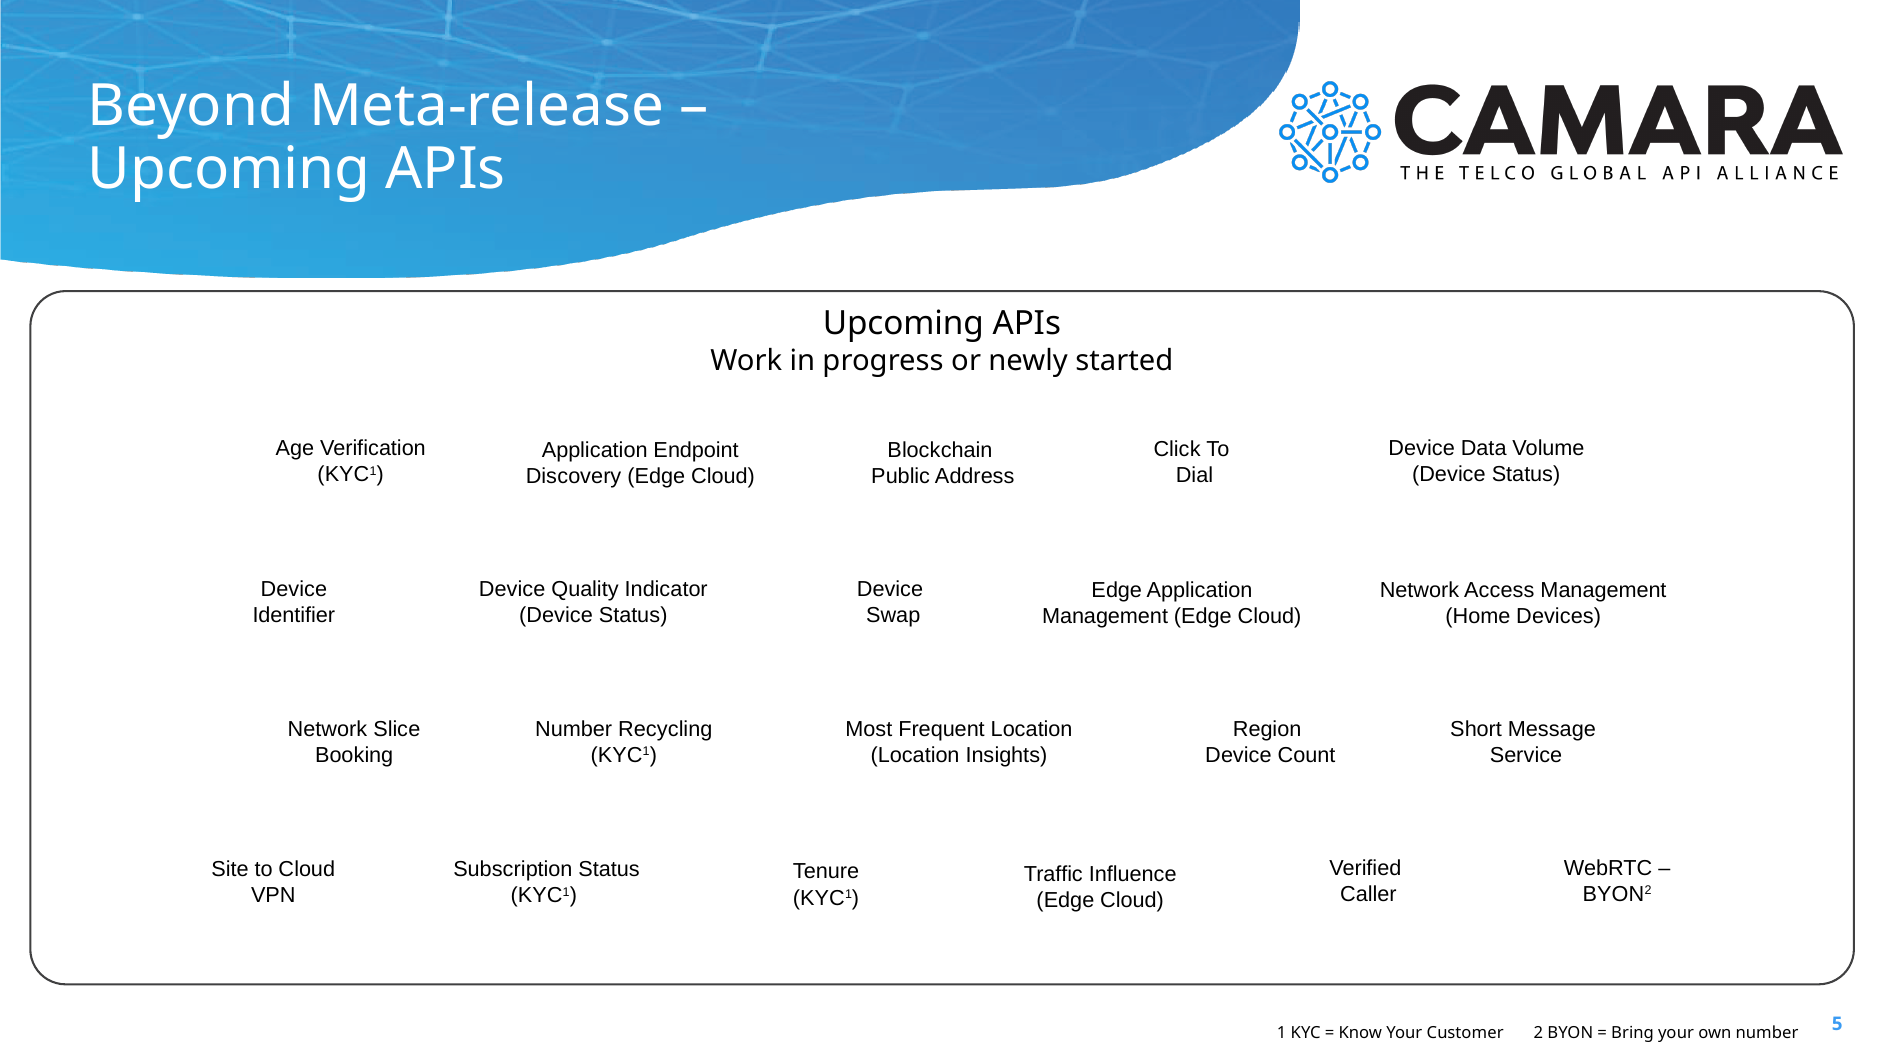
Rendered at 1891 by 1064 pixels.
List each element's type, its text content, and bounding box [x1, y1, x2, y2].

text_box Upcoming APIs Work in progress or newly started [30, 291, 1854, 985]
picture [0, 0, 1300, 278]
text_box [282, 714, 1608, 770]
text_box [222, 574, 1668, 631]
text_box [201, 853, 1689, 915]
title Beyond Meta-release – Upcoming APIs [72, 67, 1869, 197]
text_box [273, 433, 1618, 491]
text_box 1 KYC = Know Your Customer 2 BYON = Bring your own number [1276, 1022, 1828, 1064]
